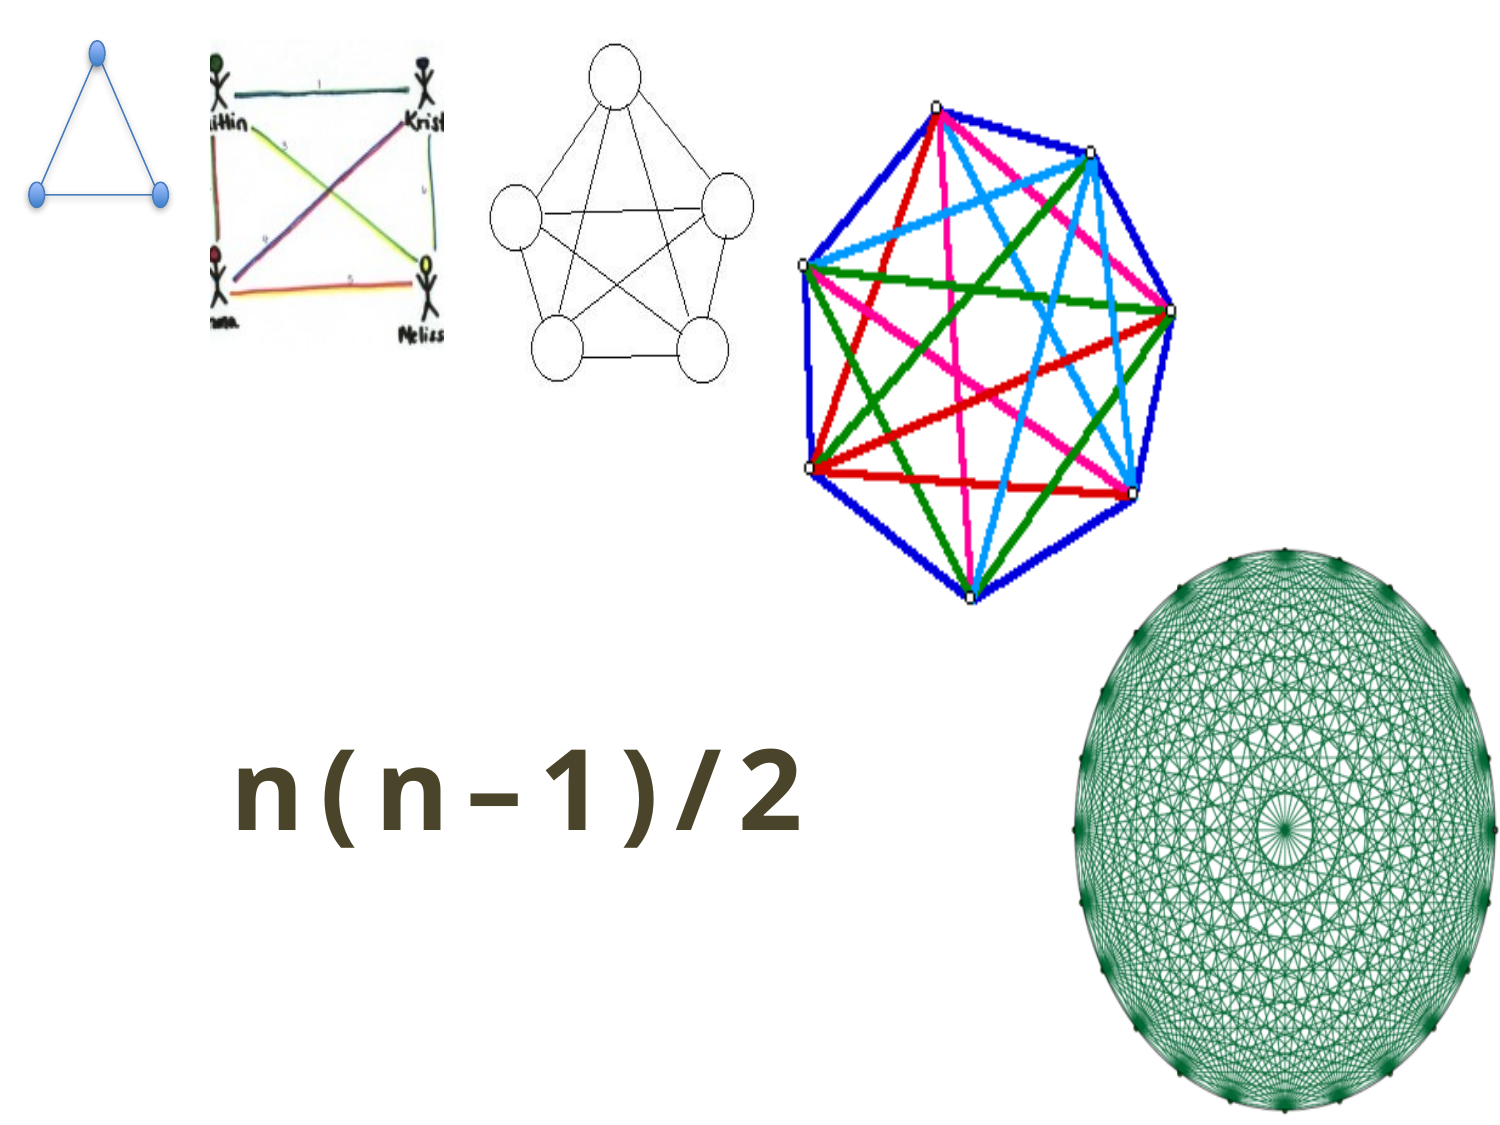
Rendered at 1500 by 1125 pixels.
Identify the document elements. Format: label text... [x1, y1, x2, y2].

picture [455, 0, 1500, 1125]
picture [210, 39, 444, 351]
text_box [28, 40, 169, 208]
text_box n ( n – 1 ) / 2 [215, 710, 819, 861]
